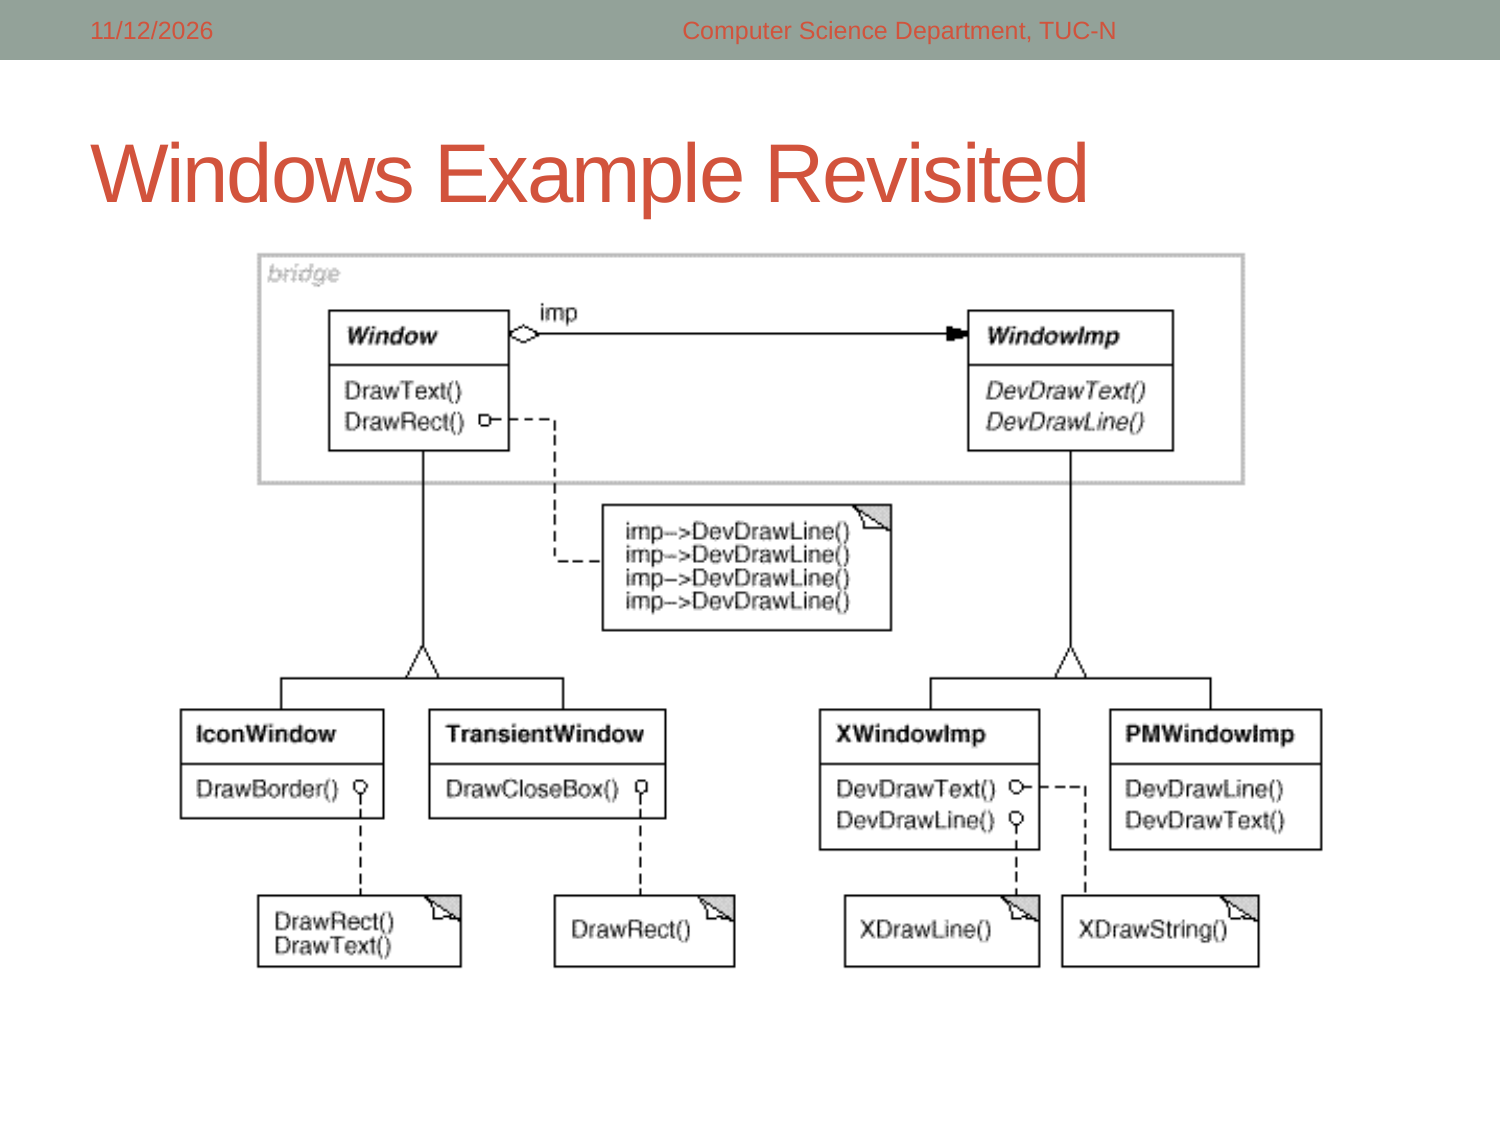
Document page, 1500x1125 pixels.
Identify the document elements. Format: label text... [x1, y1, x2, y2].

footer Computer Science Department, TUC-N [562, 3, 1238, 57]
title Windows Example Revisited [75, 87, 1425, 250]
picture [147, 237, 1351, 988]
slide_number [75, 3, 550, 57]
